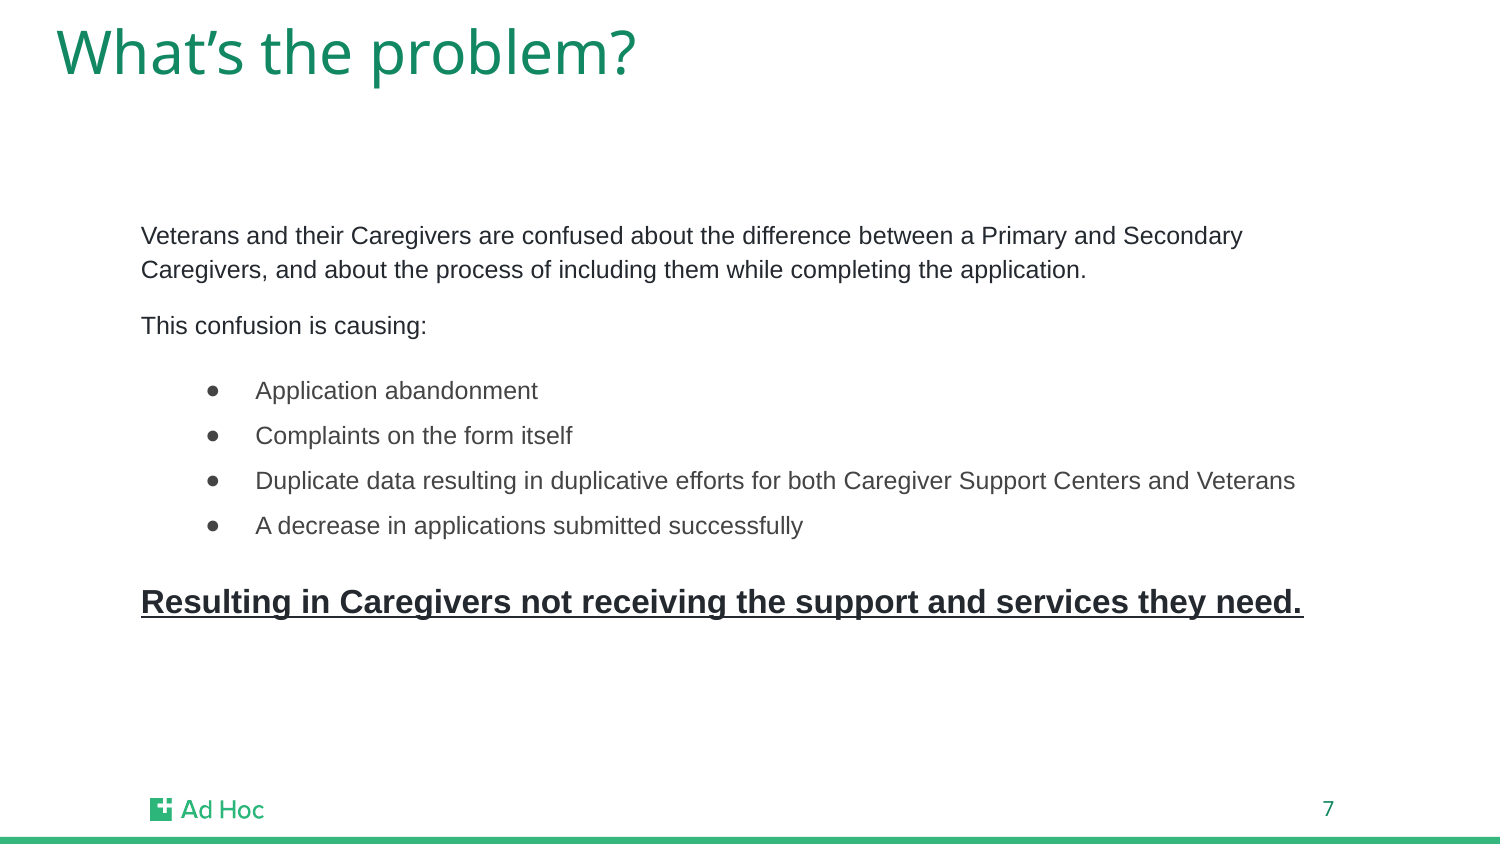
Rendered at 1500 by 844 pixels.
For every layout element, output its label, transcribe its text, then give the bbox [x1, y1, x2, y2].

title What’s the problem? [41, 0, 1242, 93]
list Veterans and their Caregivers are confused about the difference between a Primary and Secondary Caregivers, and about the process of including them while completing the application. This confusion is causing: Application abandonment Complaints on the form itself Duplicate data resulting in duplicative efforts for both Caregiver Support Centers and Veterans A decrease in applications submitted successfully Resulting in Caregivers not receiving the support and services they need. [125, 199, 1375, 645]
slide_number ‹#› [1260, 777, 1350, 842]
picture [150, 798, 264, 821]
